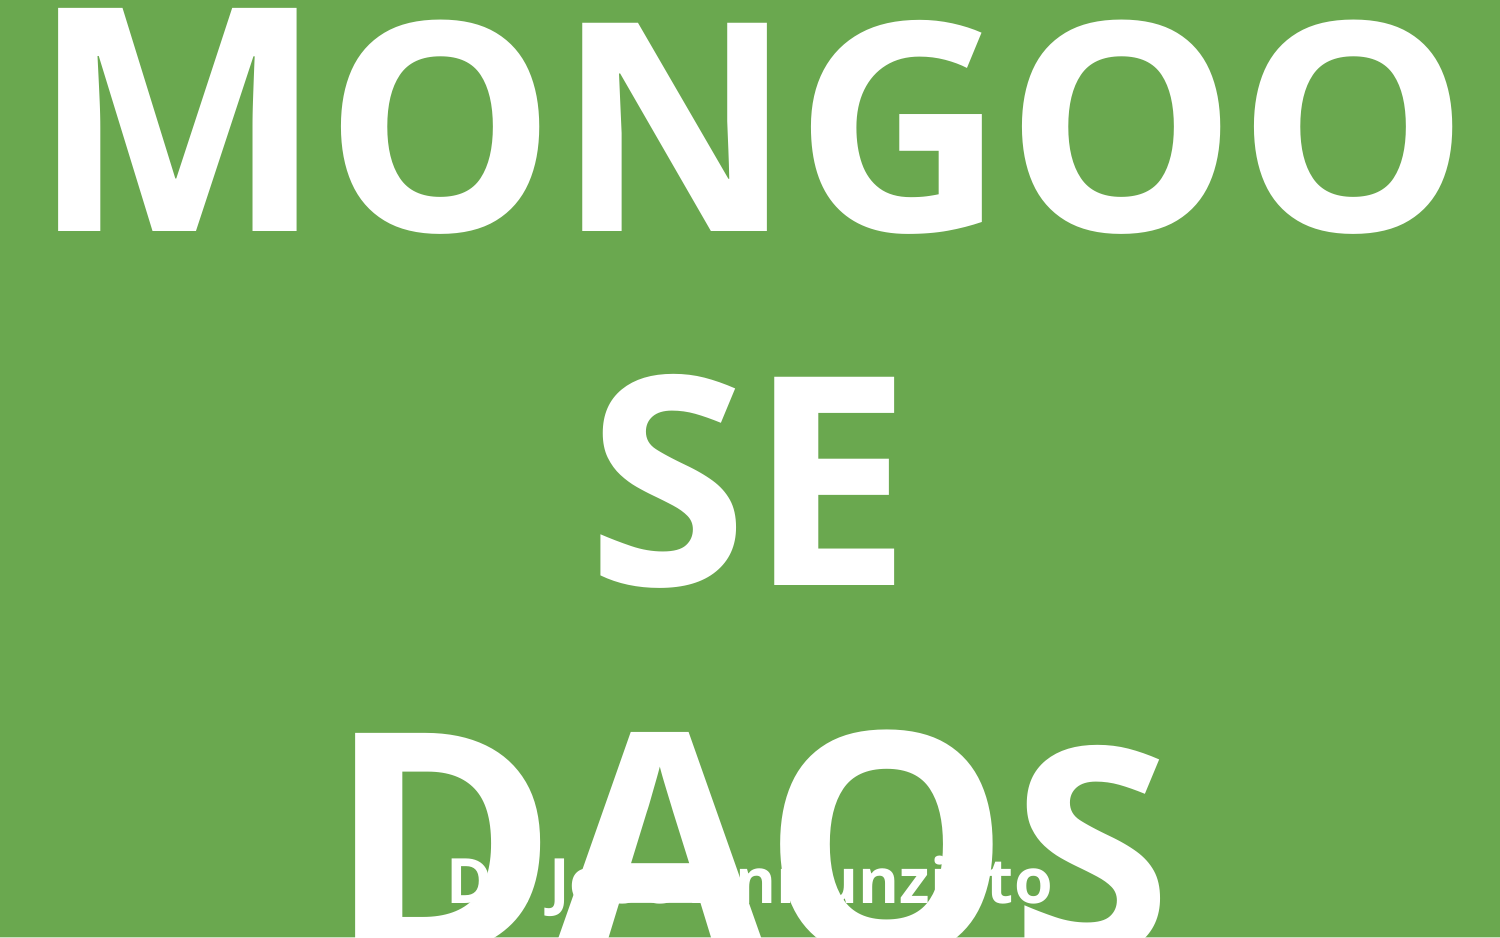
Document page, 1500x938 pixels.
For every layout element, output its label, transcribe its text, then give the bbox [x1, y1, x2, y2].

title MONGOOSE DAOS [0, 0, 1500, 938]
subtitle Dr. Jose Annunziato [112, 826, 1388, 938]
